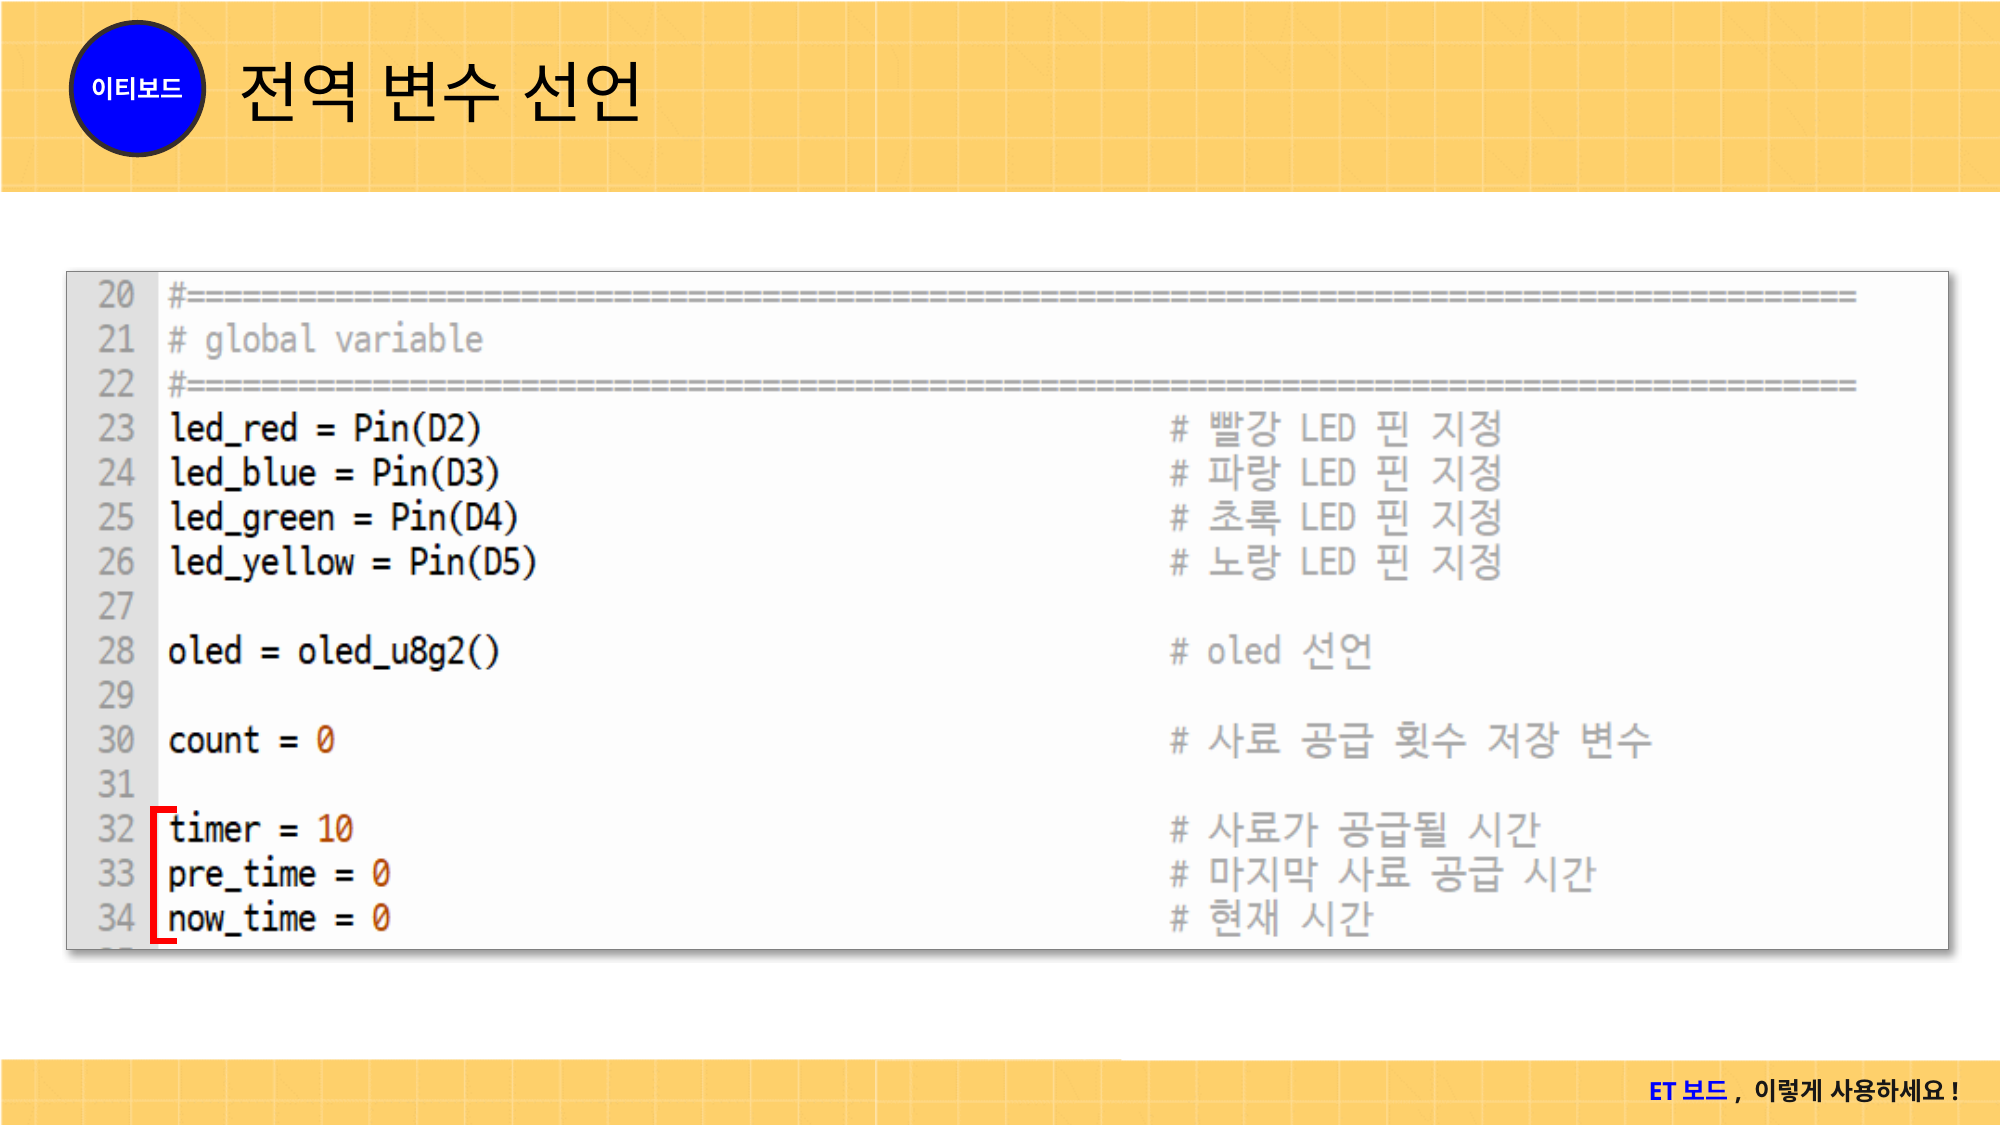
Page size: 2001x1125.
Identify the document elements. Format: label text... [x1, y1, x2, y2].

picture [877, 1, 2000, 192]
picture [66, 271, 1949, 950]
title 전역 변수 선언 [223, 37, 1949, 155]
picture [2, 1, 875, 192]
picture [2, 1060, 875, 1125]
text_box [150, 809, 178, 942]
picture [877, 1061, 1999, 1125]
